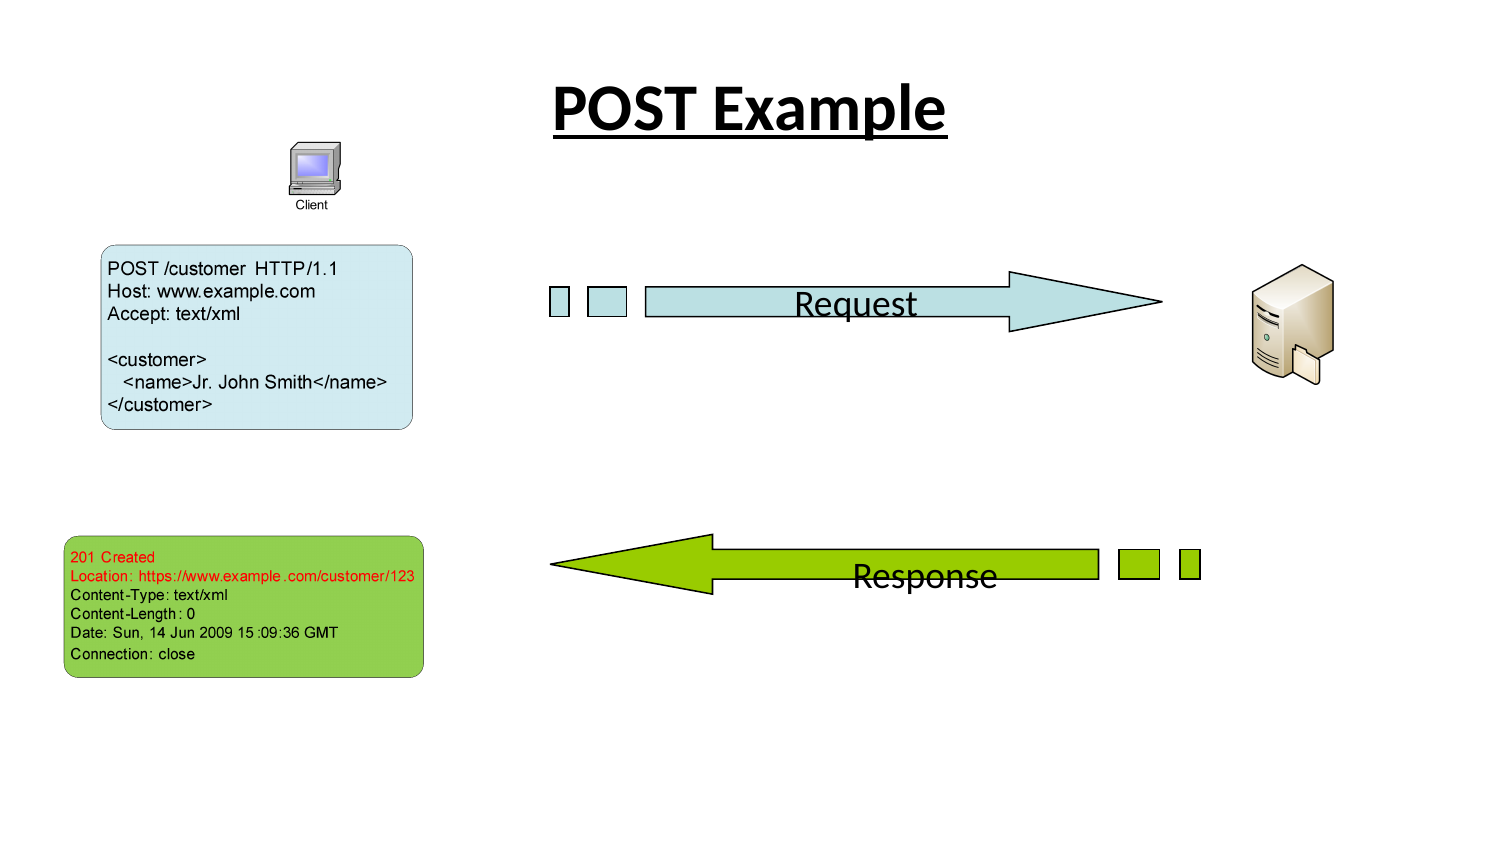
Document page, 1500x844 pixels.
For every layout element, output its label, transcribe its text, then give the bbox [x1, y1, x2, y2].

picture [62, 534, 426, 680]
text_box Response [837, 543, 1014, 589]
picture [99, 243, 414, 431]
title POST Example [75, 33, 1425, 175]
text_box Request [549, 286, 570, 317]
text_box Request [588, 286, 627, 317]
text_box Request [645, 271, 1163, 332]
picture [1249, 262, 1335, 386]
text_box [550, 534, 1201, 595]
picture [287, 140, 343, 215]
